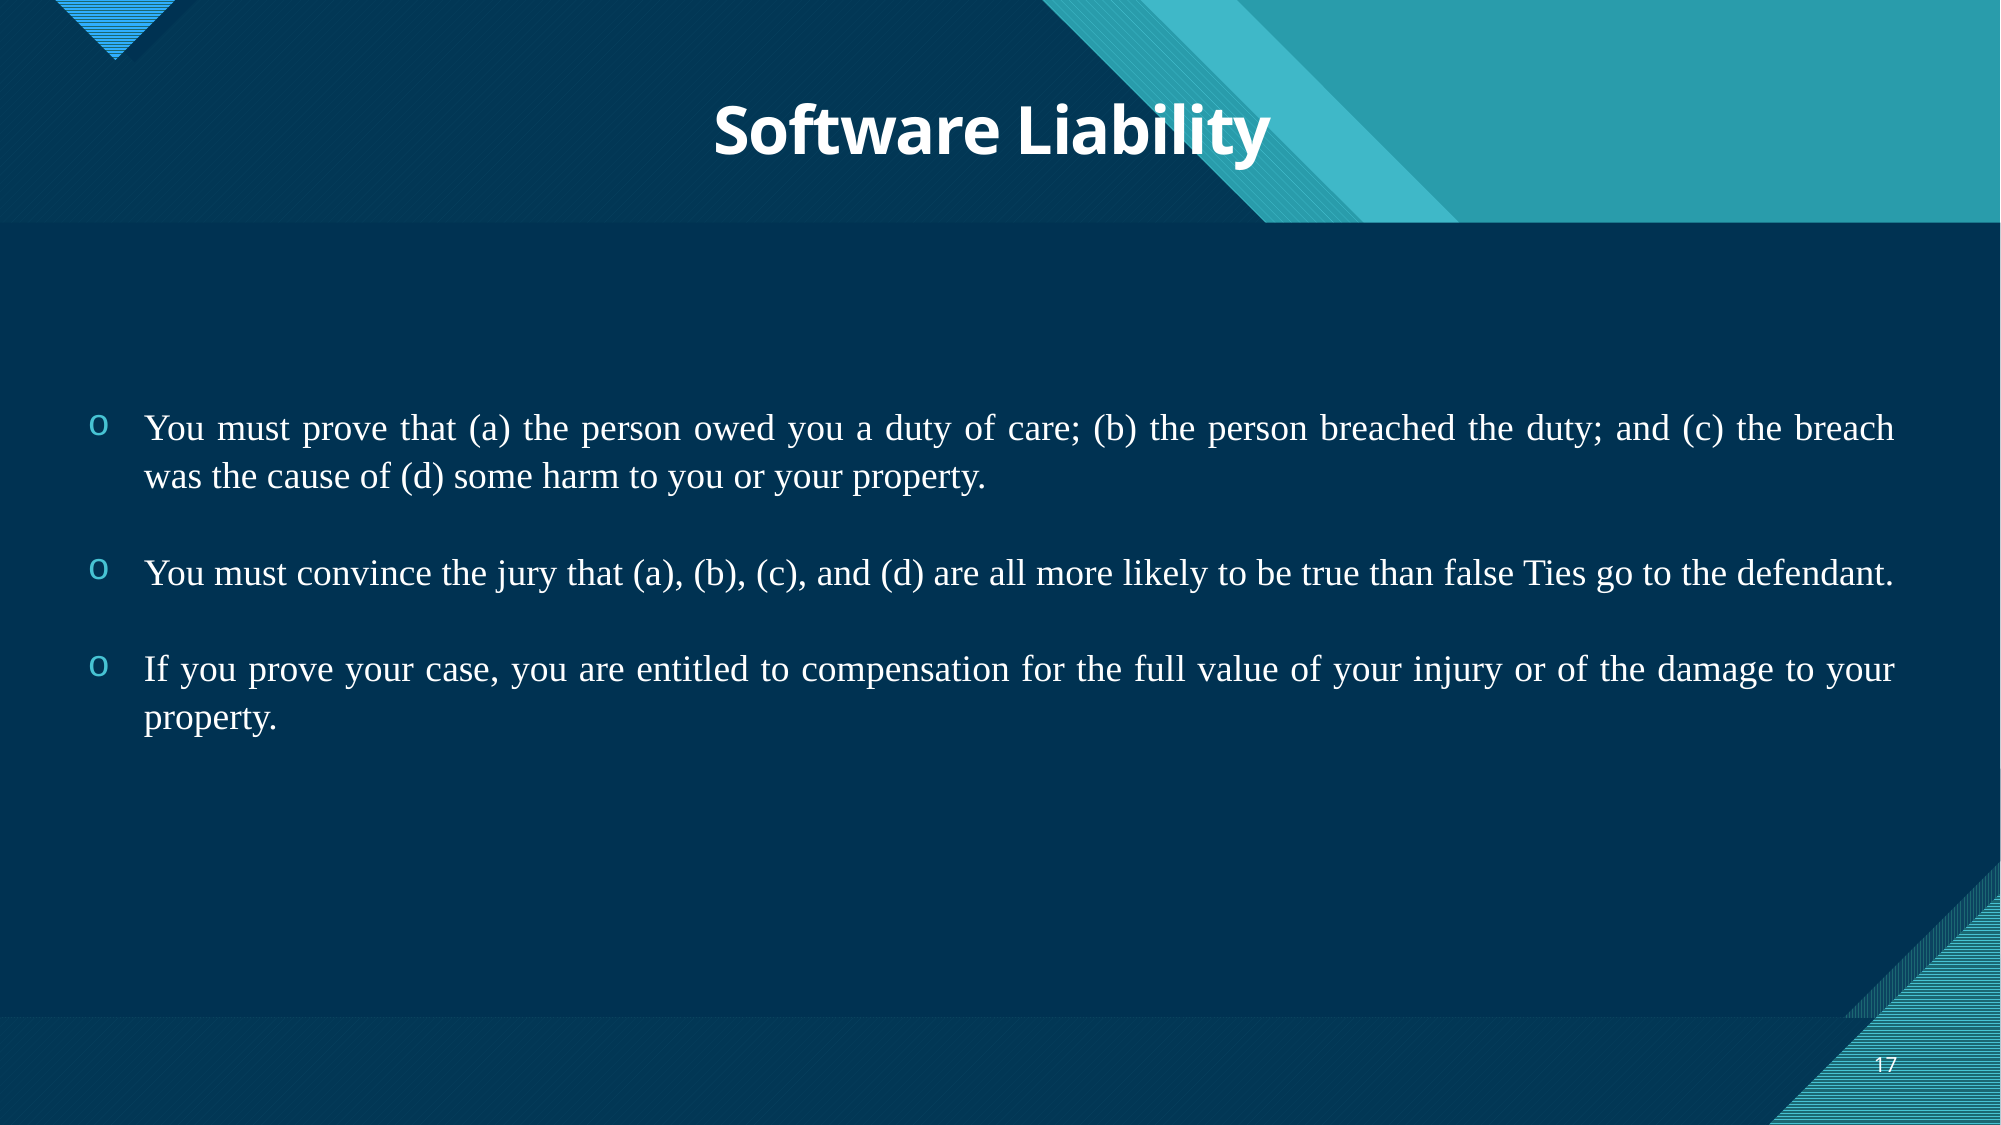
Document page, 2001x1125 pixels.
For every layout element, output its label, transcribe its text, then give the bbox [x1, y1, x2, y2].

title Software Liability [72, 89, 1913, 177]
list You must prove that (a) the person owed you a duty of care; (b) the person breached the duty; and (c) the breach was the cause of (d) some harm to you or your property. You must convince the jury that (a), (b), (c), and (d) are all more likely to be true than false Ties go to the defendant. If you prove your case, you are entitled to compensation for the full value of your injury or of the damage to your property. [72, 299, 1913, 1014]
slide_number 17 [1845, 1035, 1913, 1096]
